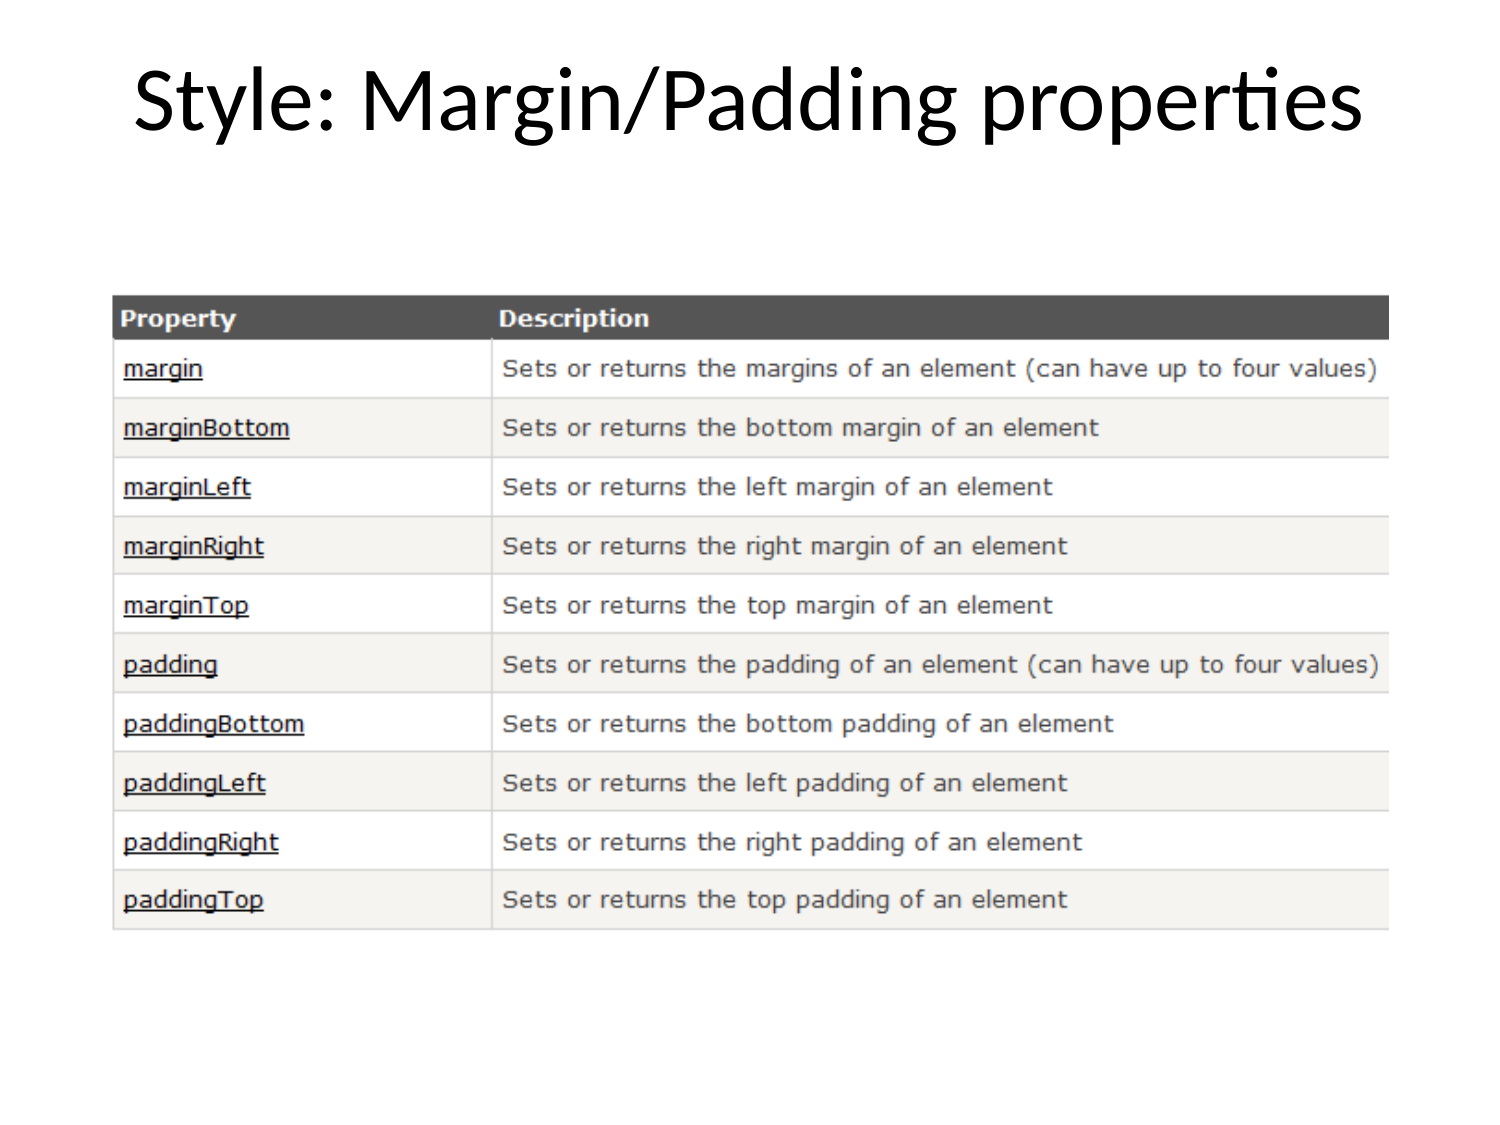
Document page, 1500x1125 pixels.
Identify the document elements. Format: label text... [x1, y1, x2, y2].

title Style: Margin/Padding properties [75, 0, 1425, 188]
picture [111, 292, 1389, 936]
